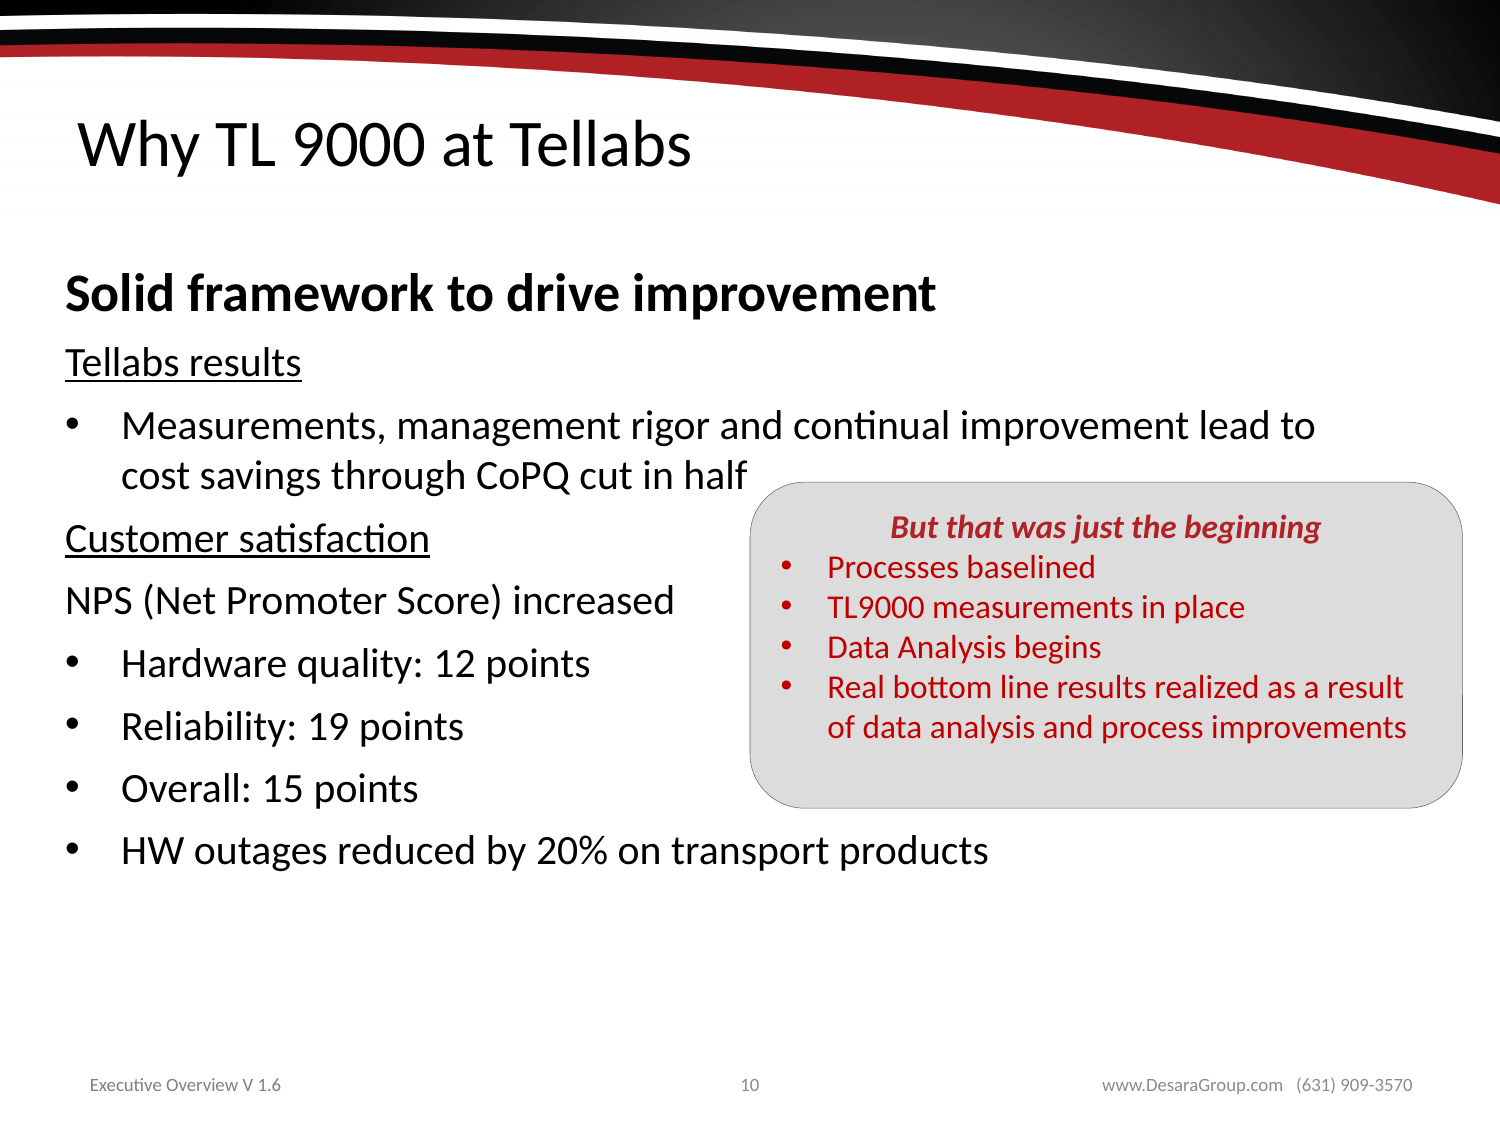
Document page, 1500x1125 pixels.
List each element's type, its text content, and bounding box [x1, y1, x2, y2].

title Why TL 9000 at Tellabs [62, 99, 1363, 249]
picture [0, 0, 1500, 213]
list Solid framework to drive improvement Tellabs results Measurements, management rigor and continual improvement lead to cost savings through CoPQ cut in half Customer satisfaction NPS (Net Promoter Score) increased Hardware quality: 12 points Reliability: 19 points Overall: 15 points HW outages reduced by 20% on transport products [50, 249, 1400, 970]
text_box But that was just the beginning Processes baselined TL9000 measurements in place Data Analysis begins Real bottom line results realized as a result of data analysis and process improvements [747, 480, 1465, 811]
slide_number 10 [712, 1050, 788, 1103]
footer www.DesaraGroup.com (631) 909-3570 [1062, 1050, 1428, 1103]
